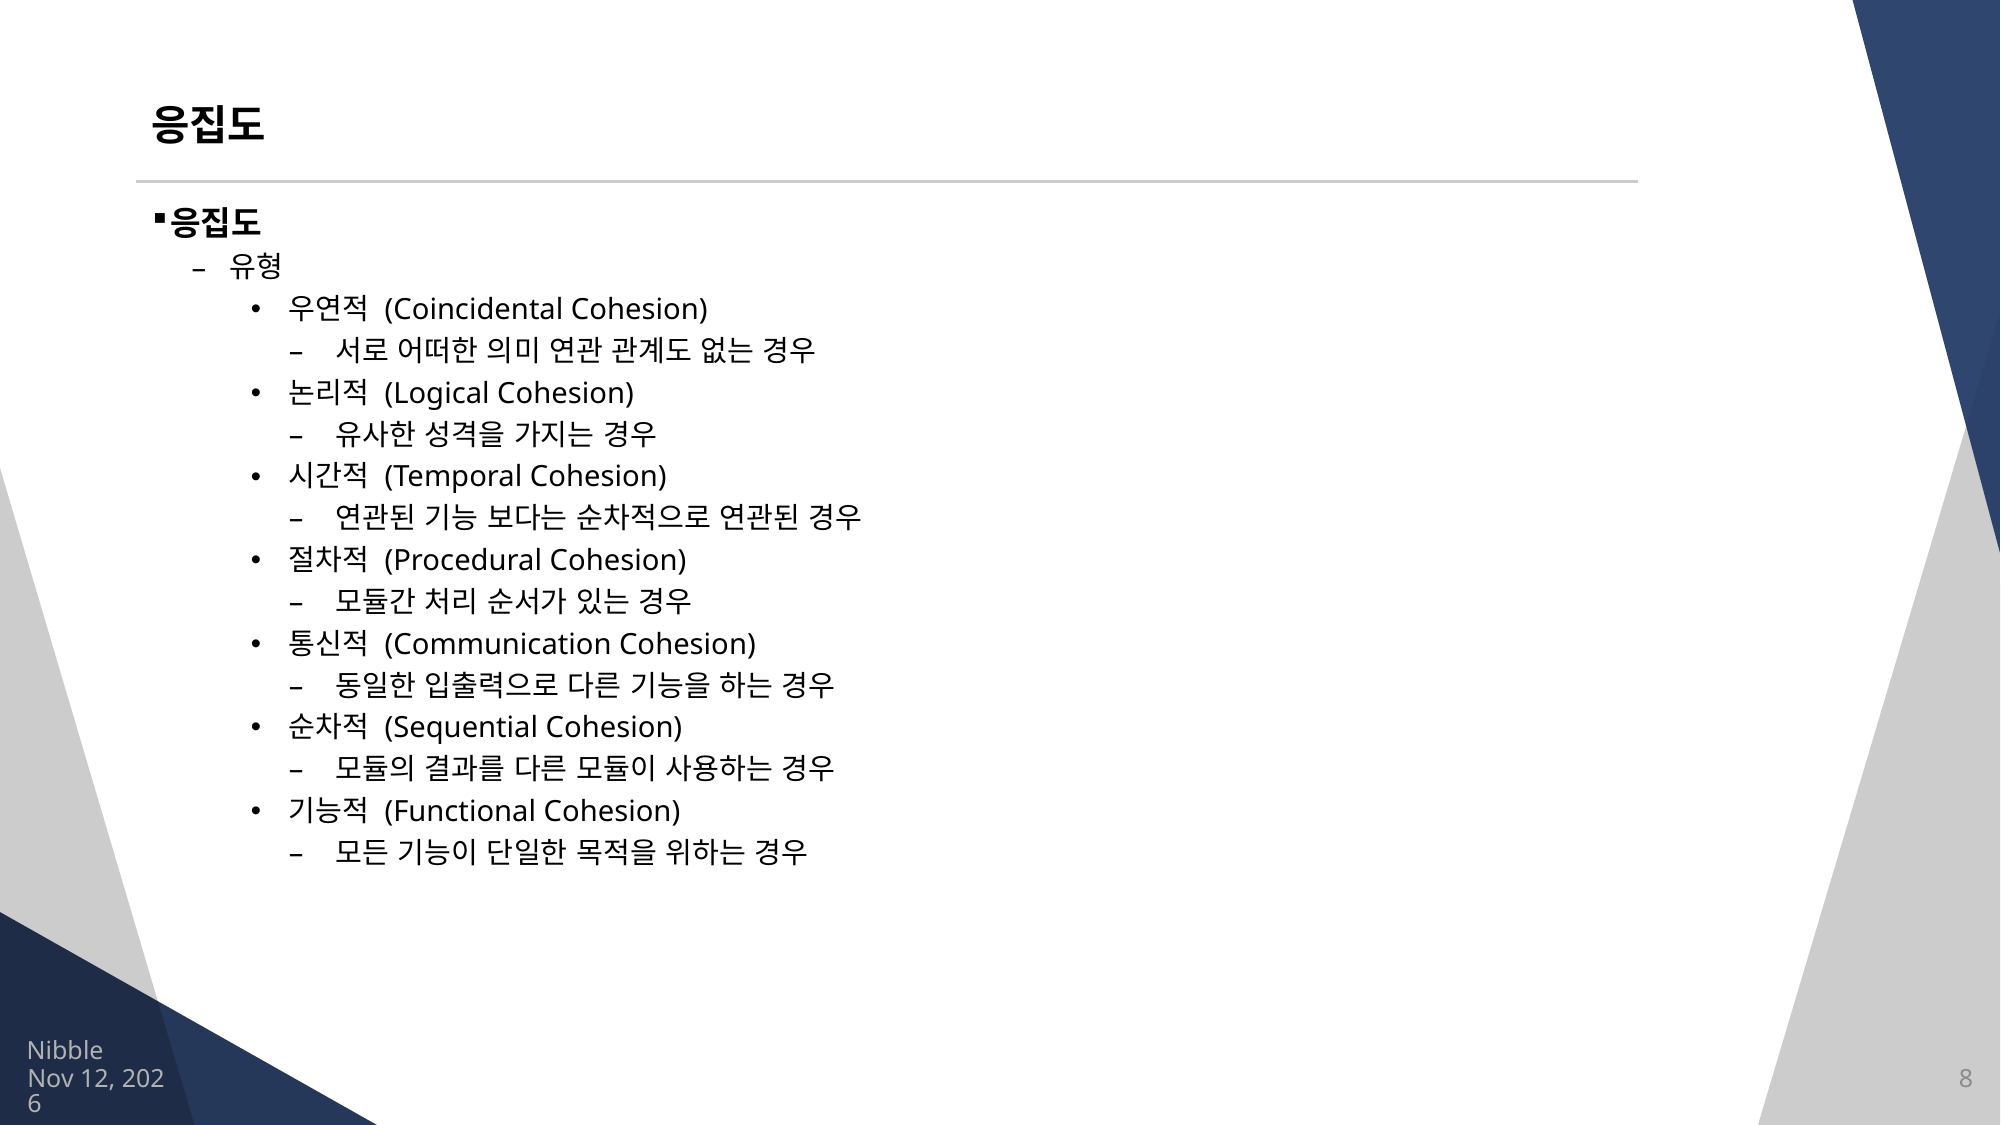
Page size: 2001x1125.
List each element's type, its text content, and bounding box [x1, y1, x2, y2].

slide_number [12, 1049, 190, 1110]
list 응집도 유형 우연적 (Coincidental Cohesion) 서로 어떠한 의미 연관 관계도 없는 경우 논리적 (Logical Cohesion) 유사한 성격을 가지는 경우 시간적 (Temporal Cohesion) 연관된 기능 보다는 순차적으로 연관된 경우 절차적 (Procedural Cohesion) 모듈간 처리 순서가 있는 경우 통신적 (Communication Cohesion) 동일한 입출력으로 다른 기능을 하는 경우 순차적 (Sequential Cohesion) 모듈의 결과를 다른 모듈이 사용하는 경우 기능적 (Functional Cohesion) 모든 기능이 단일한 목적을 위하는 경우 [137, 199, 988, 1021]
footer Nibble [11, 1020, 248, 1080]
slide_number 8 [1923, 1050, 1989, 1110]
title 응집도 [135, 72, 1861, 182]
